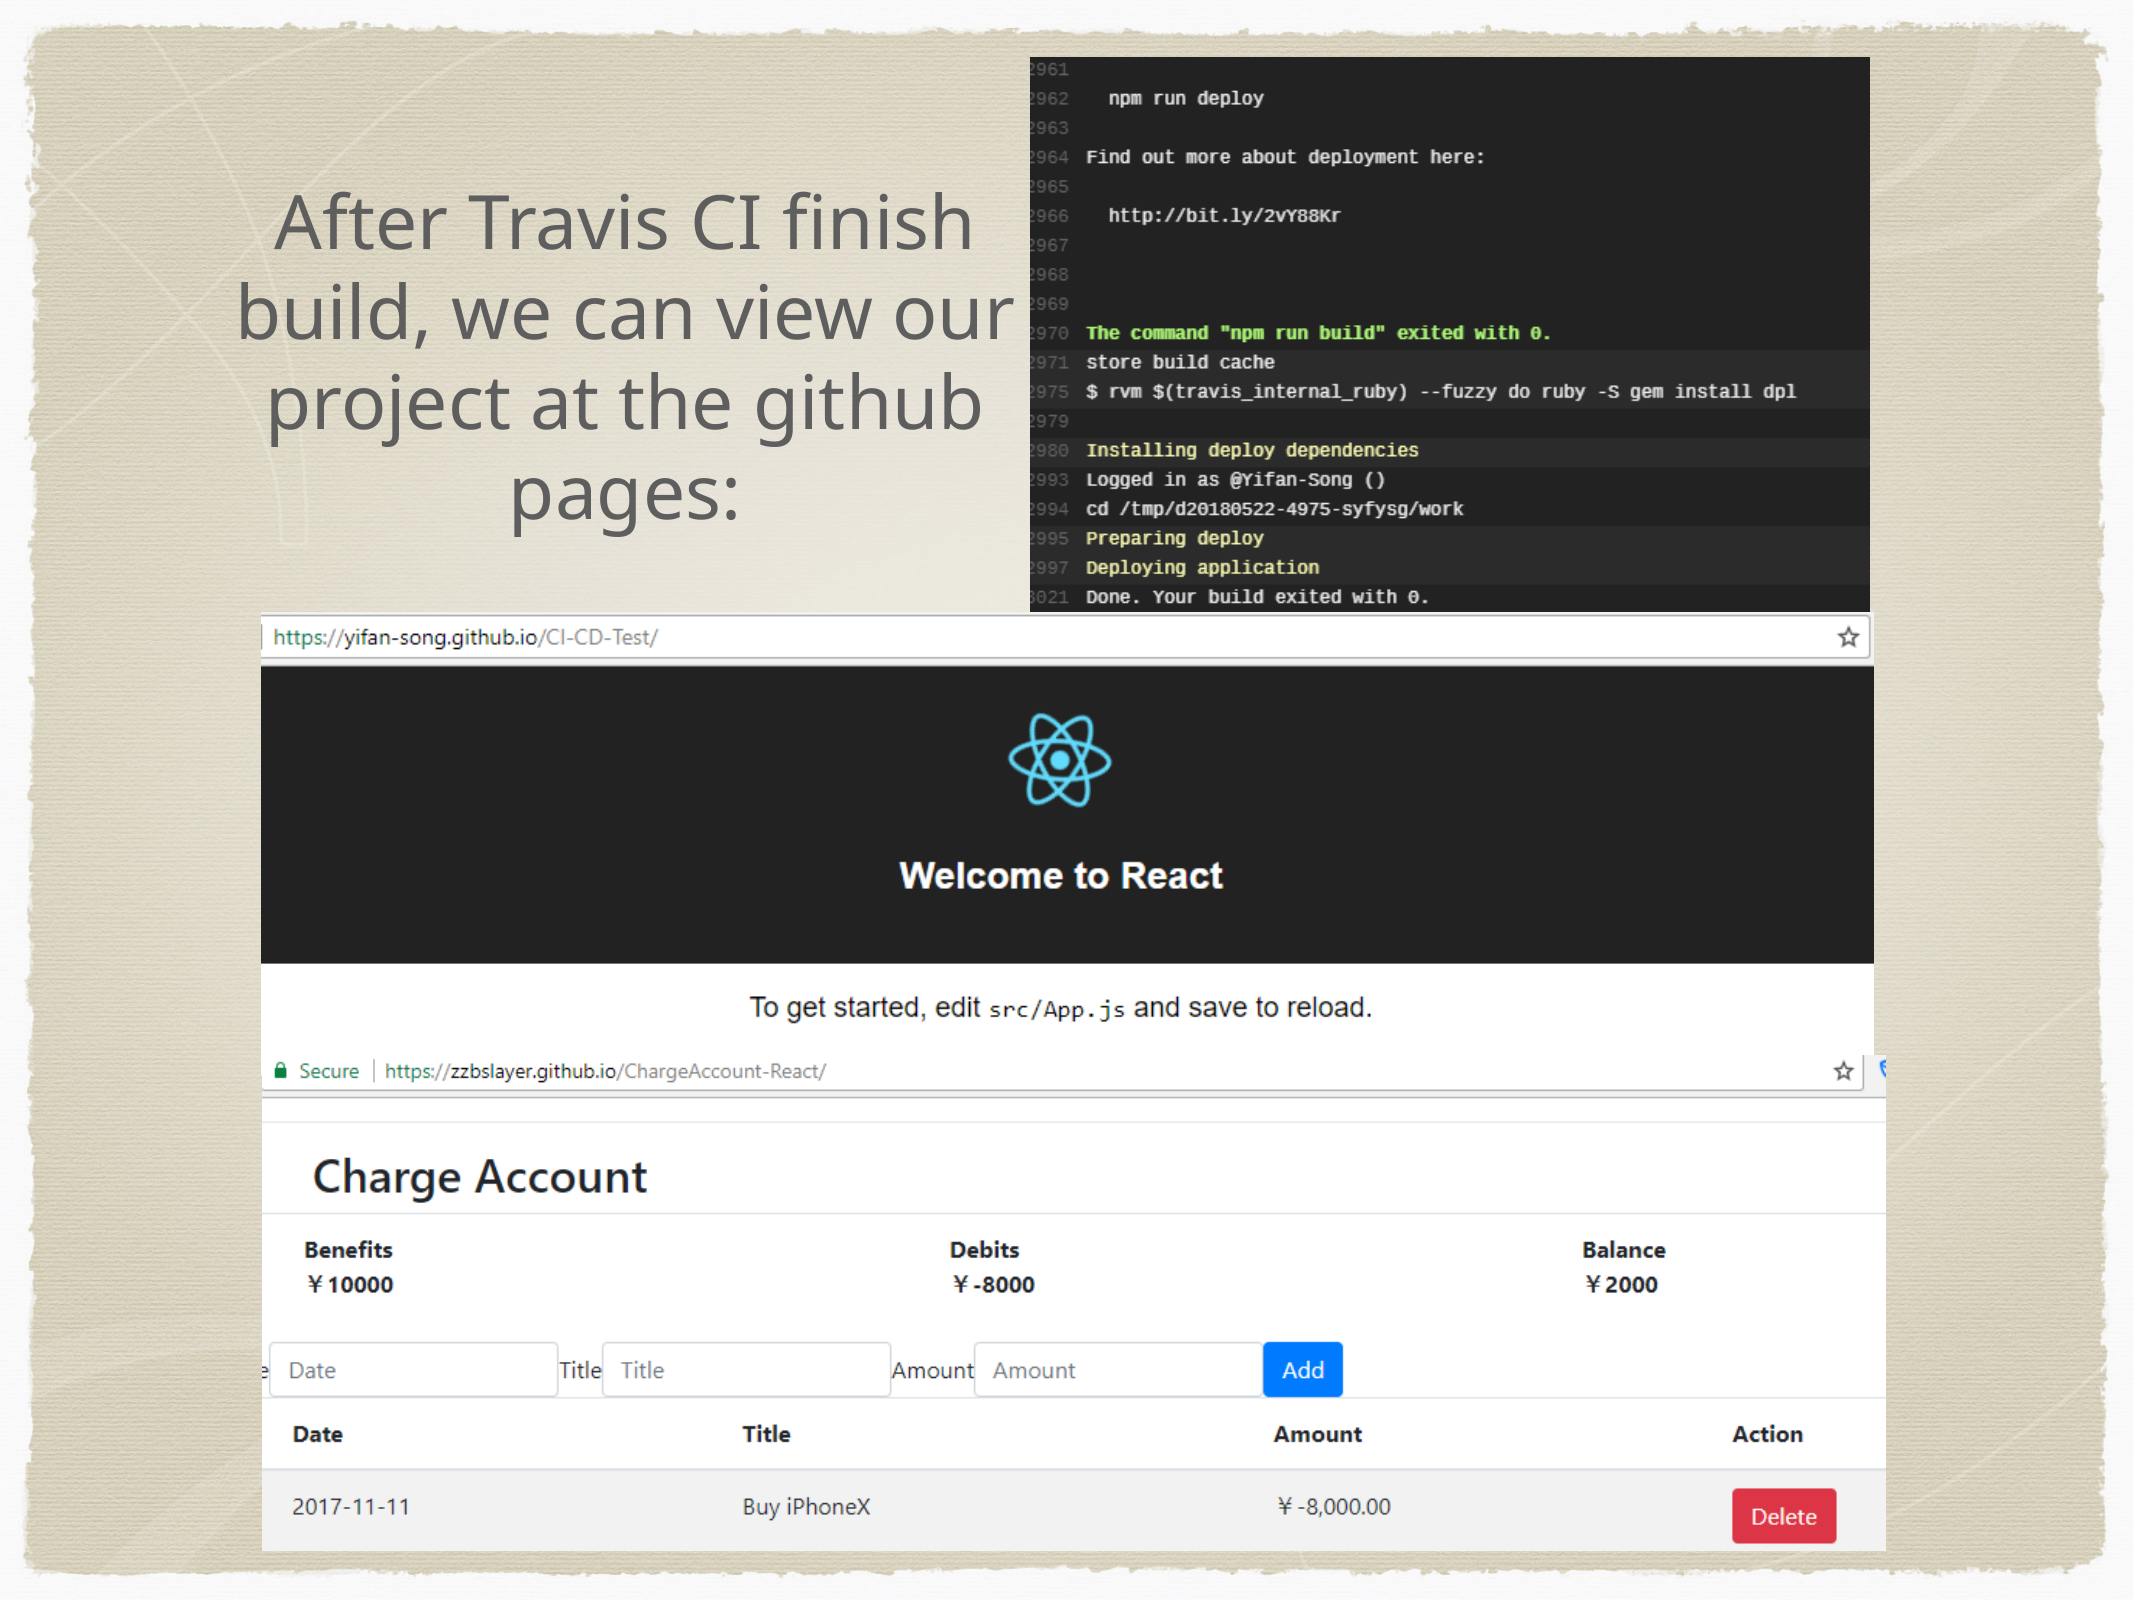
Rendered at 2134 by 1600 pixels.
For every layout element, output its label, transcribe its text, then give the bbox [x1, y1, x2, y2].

text_box After Travis CI finish build, we can view our project at the github pages: [196, 165, 1029, 543]
picture [0, 0, 2134, 1600]
